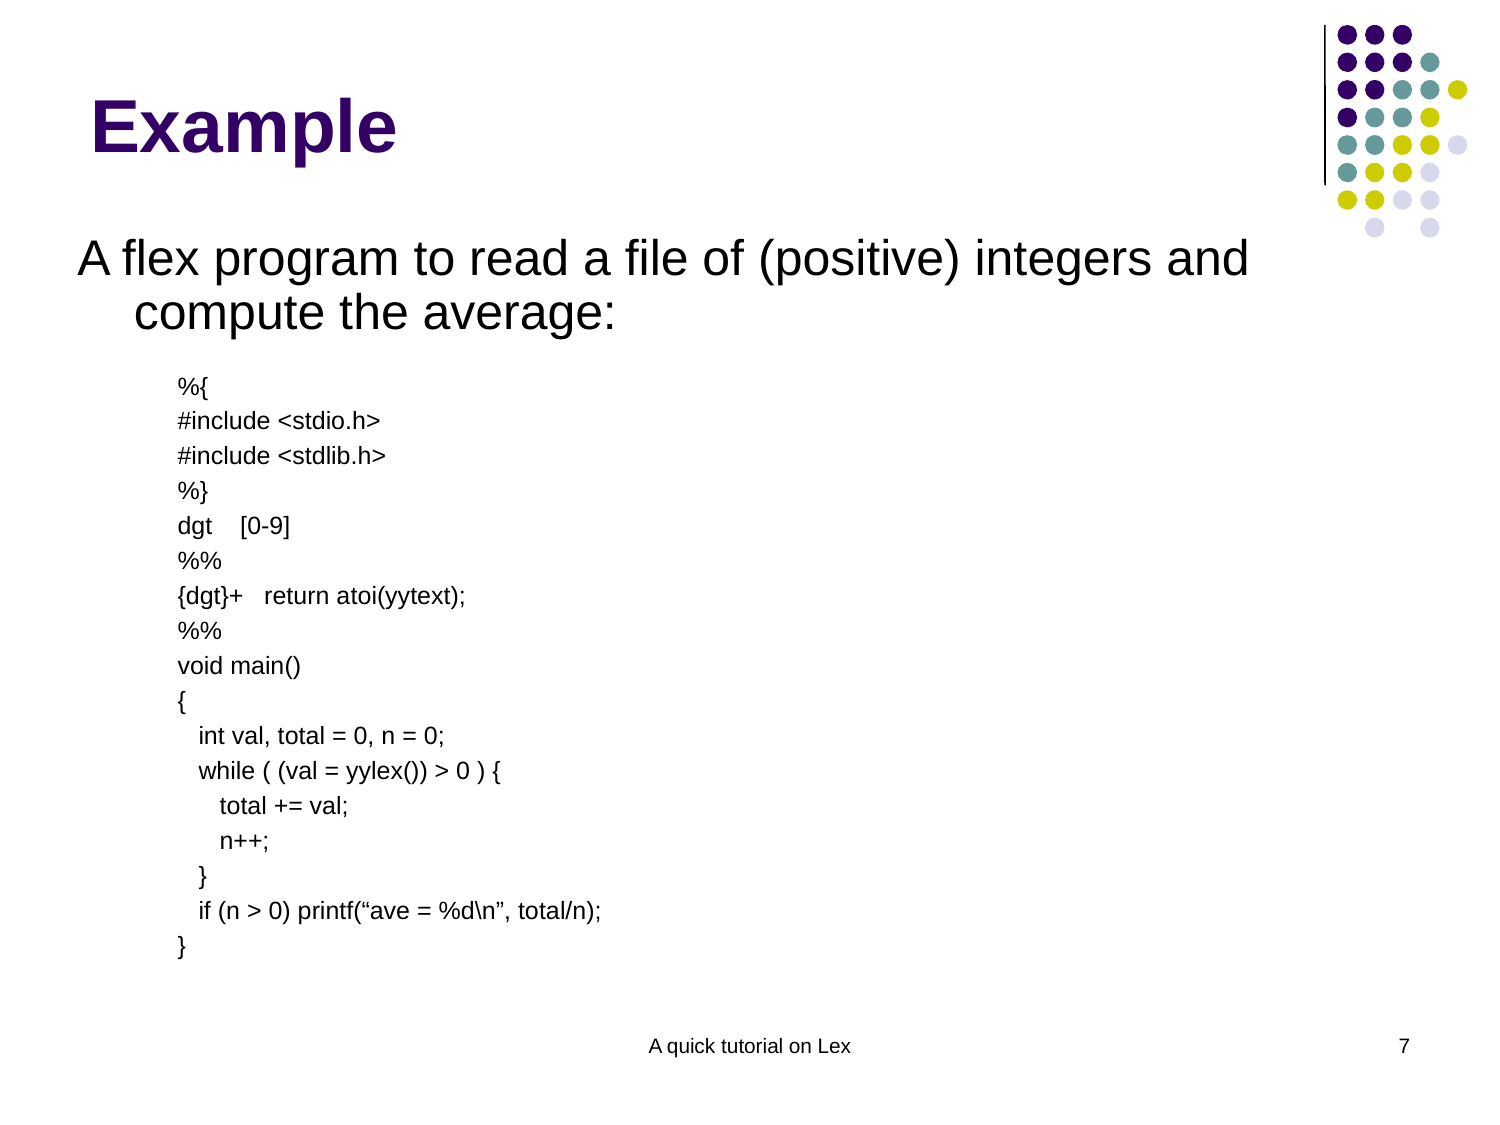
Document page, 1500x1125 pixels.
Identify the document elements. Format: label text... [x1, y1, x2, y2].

slide_number 7 [1074, 1024, 1426, 1101]
footer A quick tutorial on Lex [512, 1024, 988, 1101]
list %{ #include <stdio.h> #include <stdlib.h> %} dgt [0-9] %% {dgt}+ return atoi(yytext); %% void main() { int val, total = 0, n = 0; while ( (val = yylex()) > 0 ) { total += val; n++; } if (n > 0) printf(“ave = %d\n”, total/n); } [162, 362, 725, 997]
list A flex program to read a file of (positive) integers and compute the average: [62, 224, 1413, 350]
title Example [75, 20, 1313, 175]
